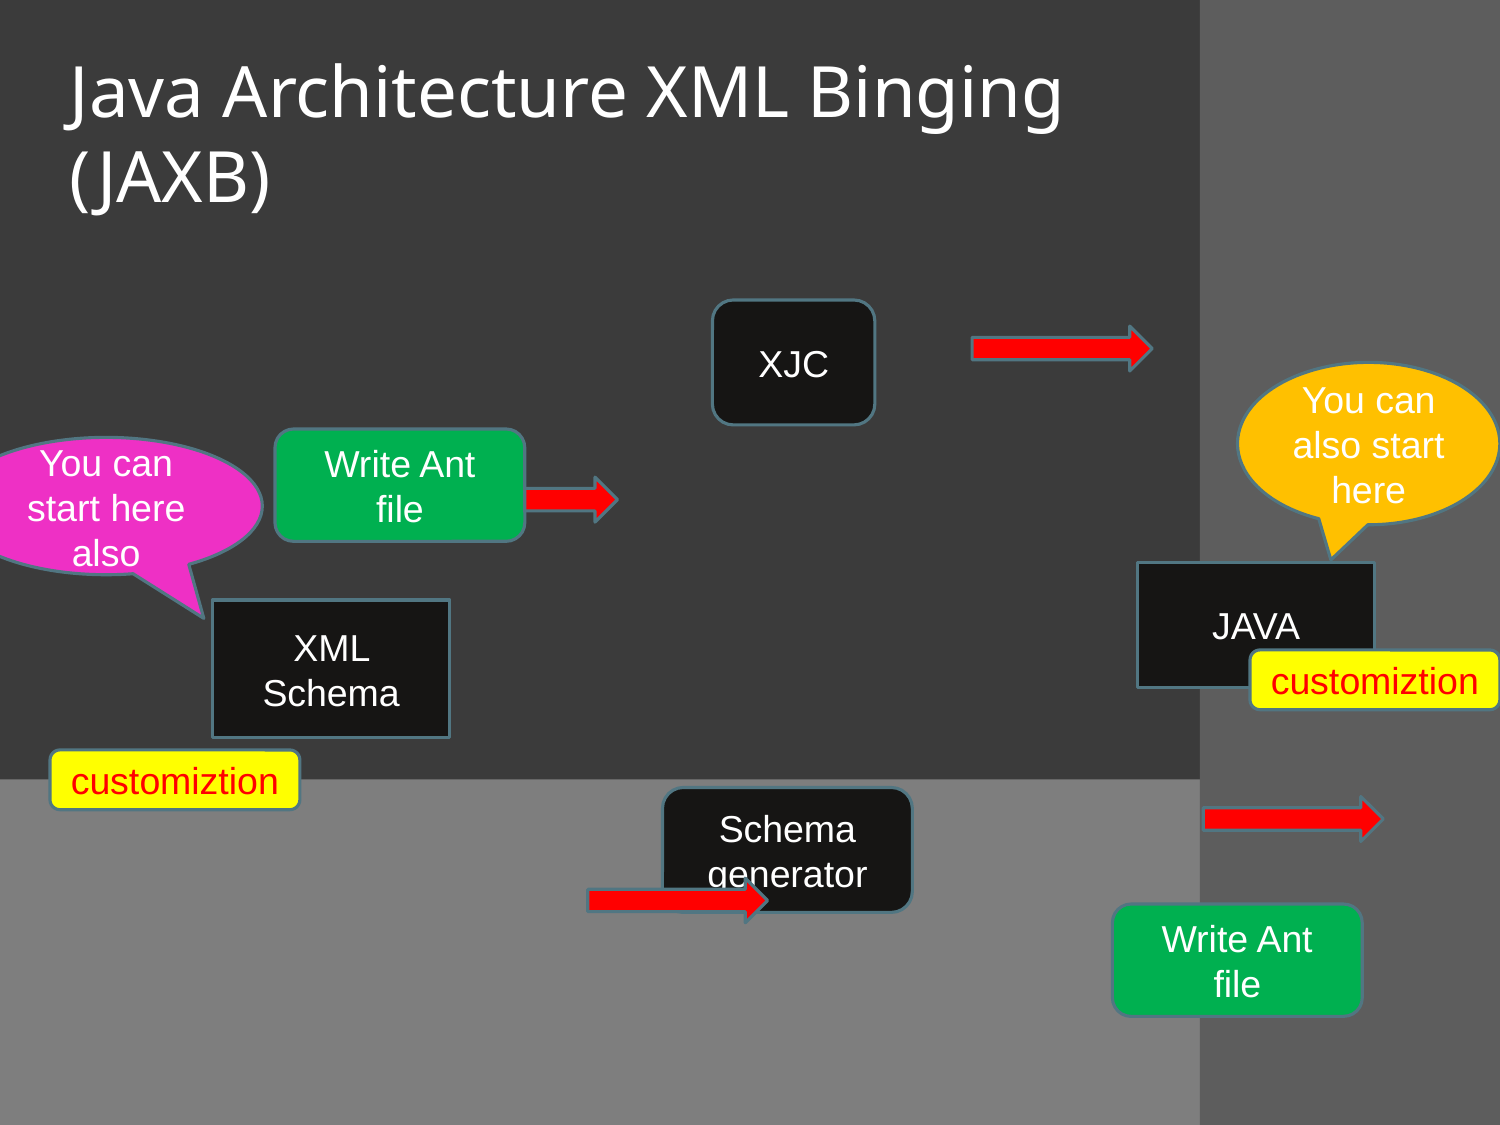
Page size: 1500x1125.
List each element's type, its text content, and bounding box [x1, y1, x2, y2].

text_box XML Schema [212, 599, 450, 738]
text_box You can start here also [0, 437, 263, 619]
text_box customiztion [1249, 649, 1500, 710]
text_box customiztion [49, 749, 300, 810]
text_box Write Ant file [274, 428, 525, 542]
text_box JAVA [1137, 562, 1375, 688]
text_box Write Ant file [1112, 904, 1363, 1017]
text_box Schema generator [662, 787, 913, 913]
text_box [1203, 796, 1384, 842]
text_box [972, 326, 1153, 372]
text_box Java Architecture XML Binging (JAXB) [62, 37, 1288, 225]
text_box You can also start here [1237, 362, 1500, 560]
text_box [525, 477, 618, 523]
text_box [587, 878, 768, 923]
text_box XJC [712, 299, 875, 425]
